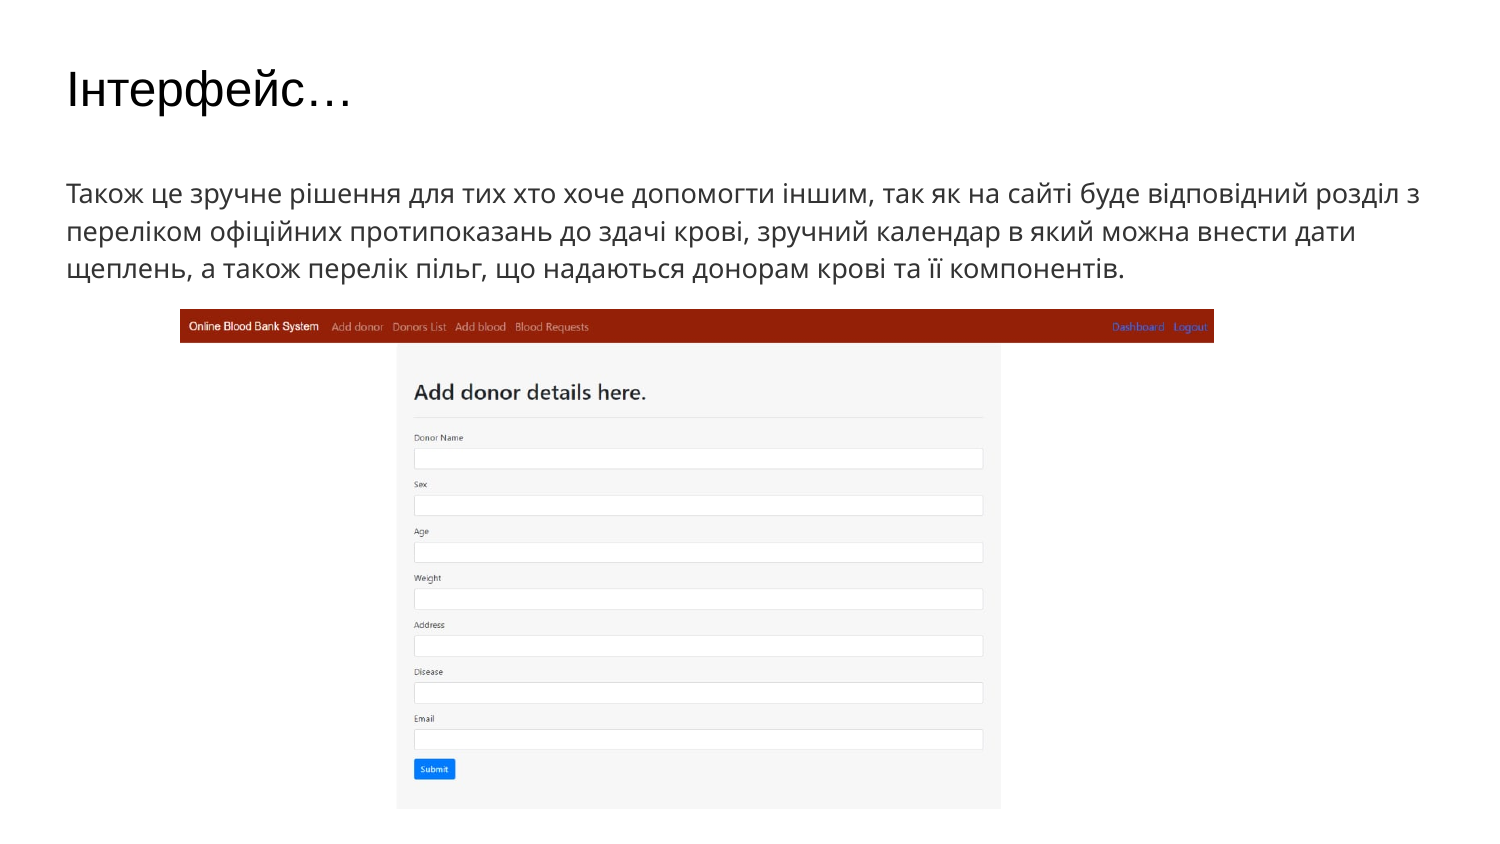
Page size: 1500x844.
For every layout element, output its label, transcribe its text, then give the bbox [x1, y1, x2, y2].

title Інтерфейс… [51, 41, 1449, 132]
picture [180, 309, 1214, 809]
list Також це зручне рішення для тих хто хоче допомогти іншим, так як на сайті буде відповідний розділ з переліком офіційних протипоказань до здачі крові, зручний календар в який можна внести дати щеплень, а також перелік пільг, що надаються донорам крові та її компонентів. [51, 157, 1449, 750]
